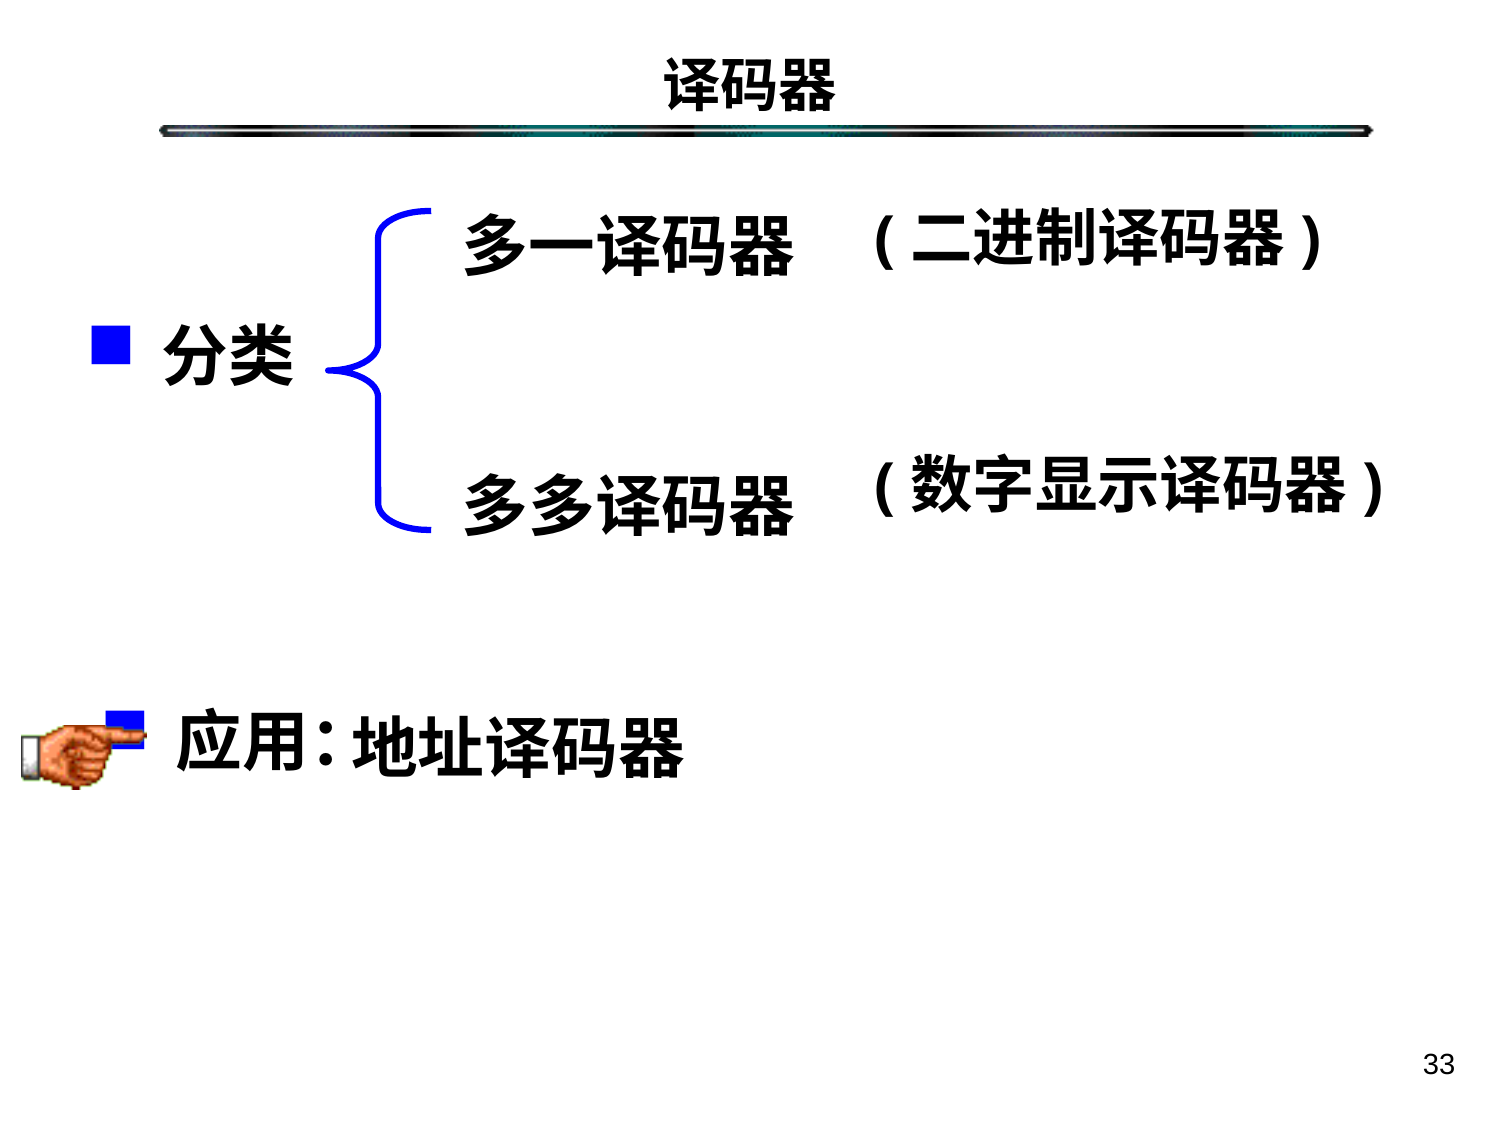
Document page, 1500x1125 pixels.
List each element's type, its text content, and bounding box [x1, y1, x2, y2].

text_box 译码器 [0, 40, 1500, 126]
text_box 应用： [85, 691, 368, 787]
text_box 多一译码器 多多译码器 [446, 196, 884, 551]
picture [159, 125, 1377, 138]
text_box (二进制译码器) (数字显示译码器) [859, 202, 1447, 528]
text_box 地址译码器 [336, 698, 774, 794]
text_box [21, 724, 147, 791]
text_box [328, 211, 429, 530]
text_box 分类 [71, 305, 354, 401]
slide_number 33 [1158, 1025, 1471, 1100]
